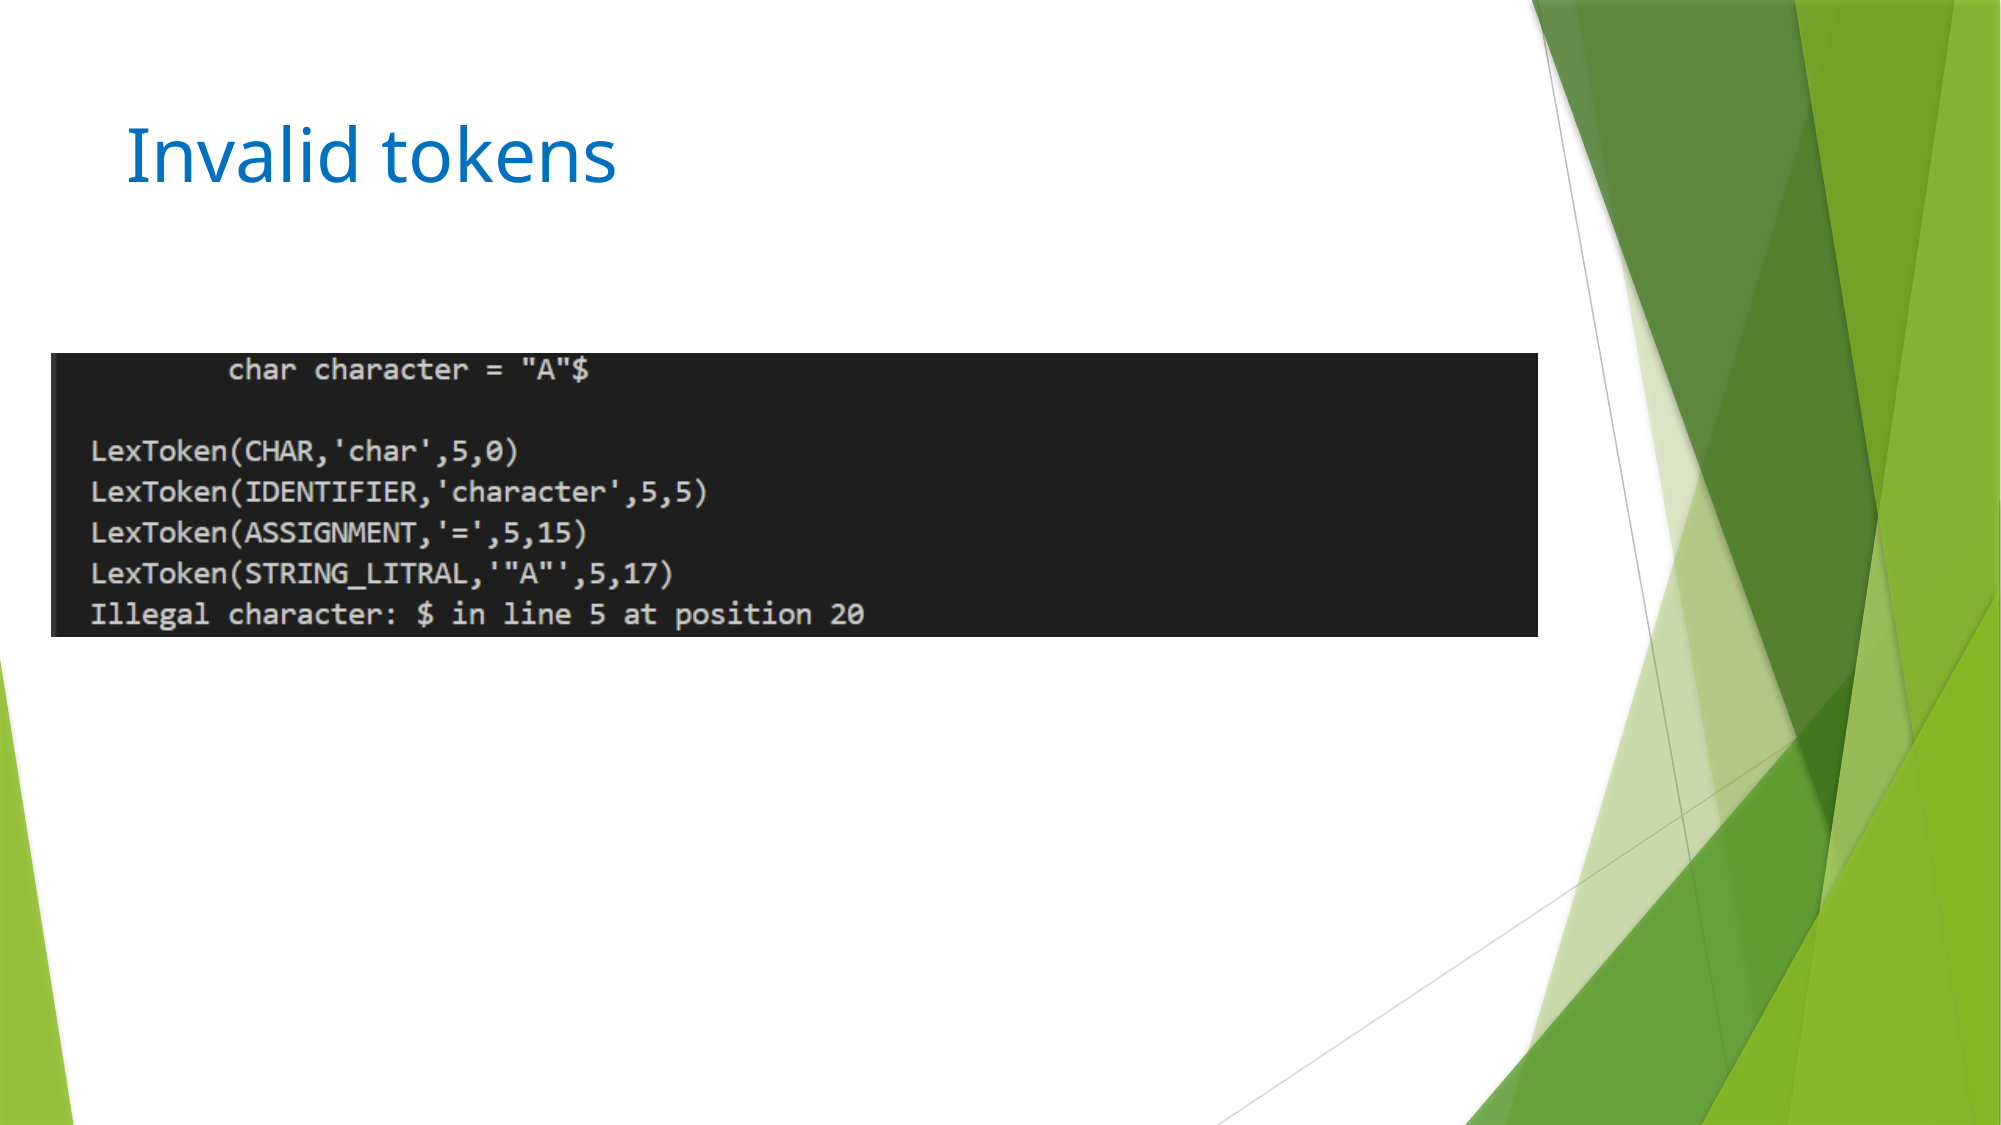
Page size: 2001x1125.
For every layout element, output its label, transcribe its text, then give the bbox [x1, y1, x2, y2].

title Invalid tokens [111, 99, 1522, 317]
picture [50, 353, 1538, 638]
